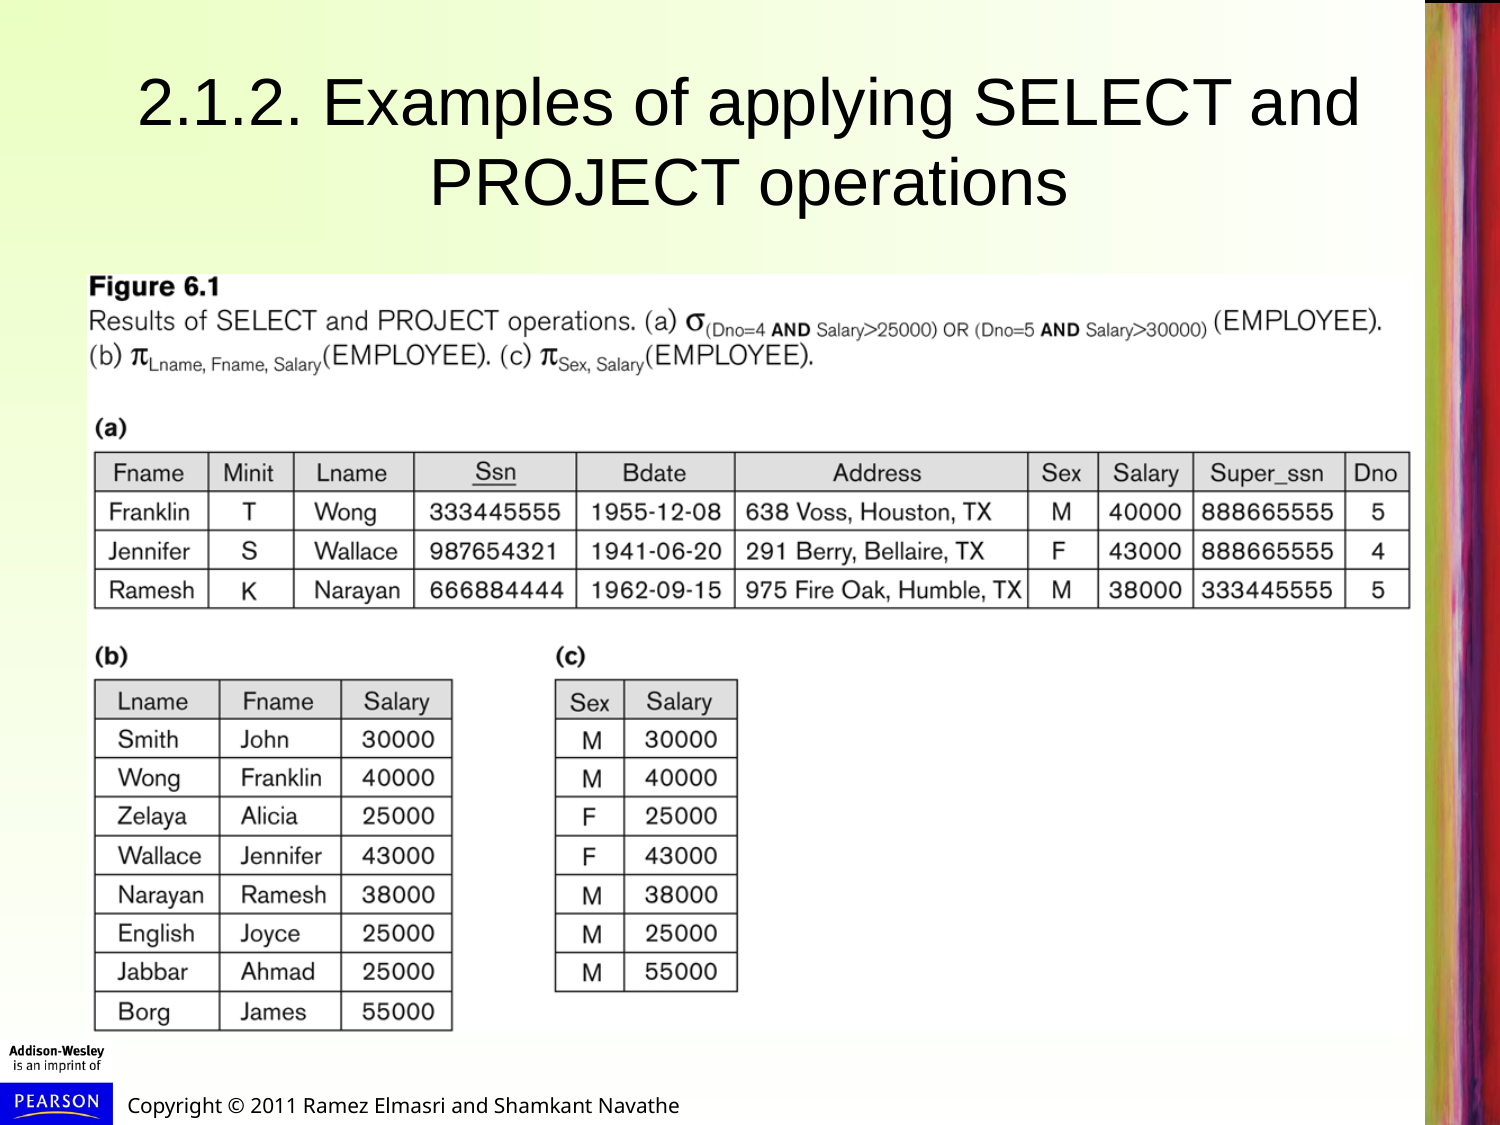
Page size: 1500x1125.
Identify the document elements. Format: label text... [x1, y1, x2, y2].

picture [0, 0, 1500, 1125]
title 2.1.2. Examples of applying SELECT and PROJECT operations [74, 44, 1425, 233]
